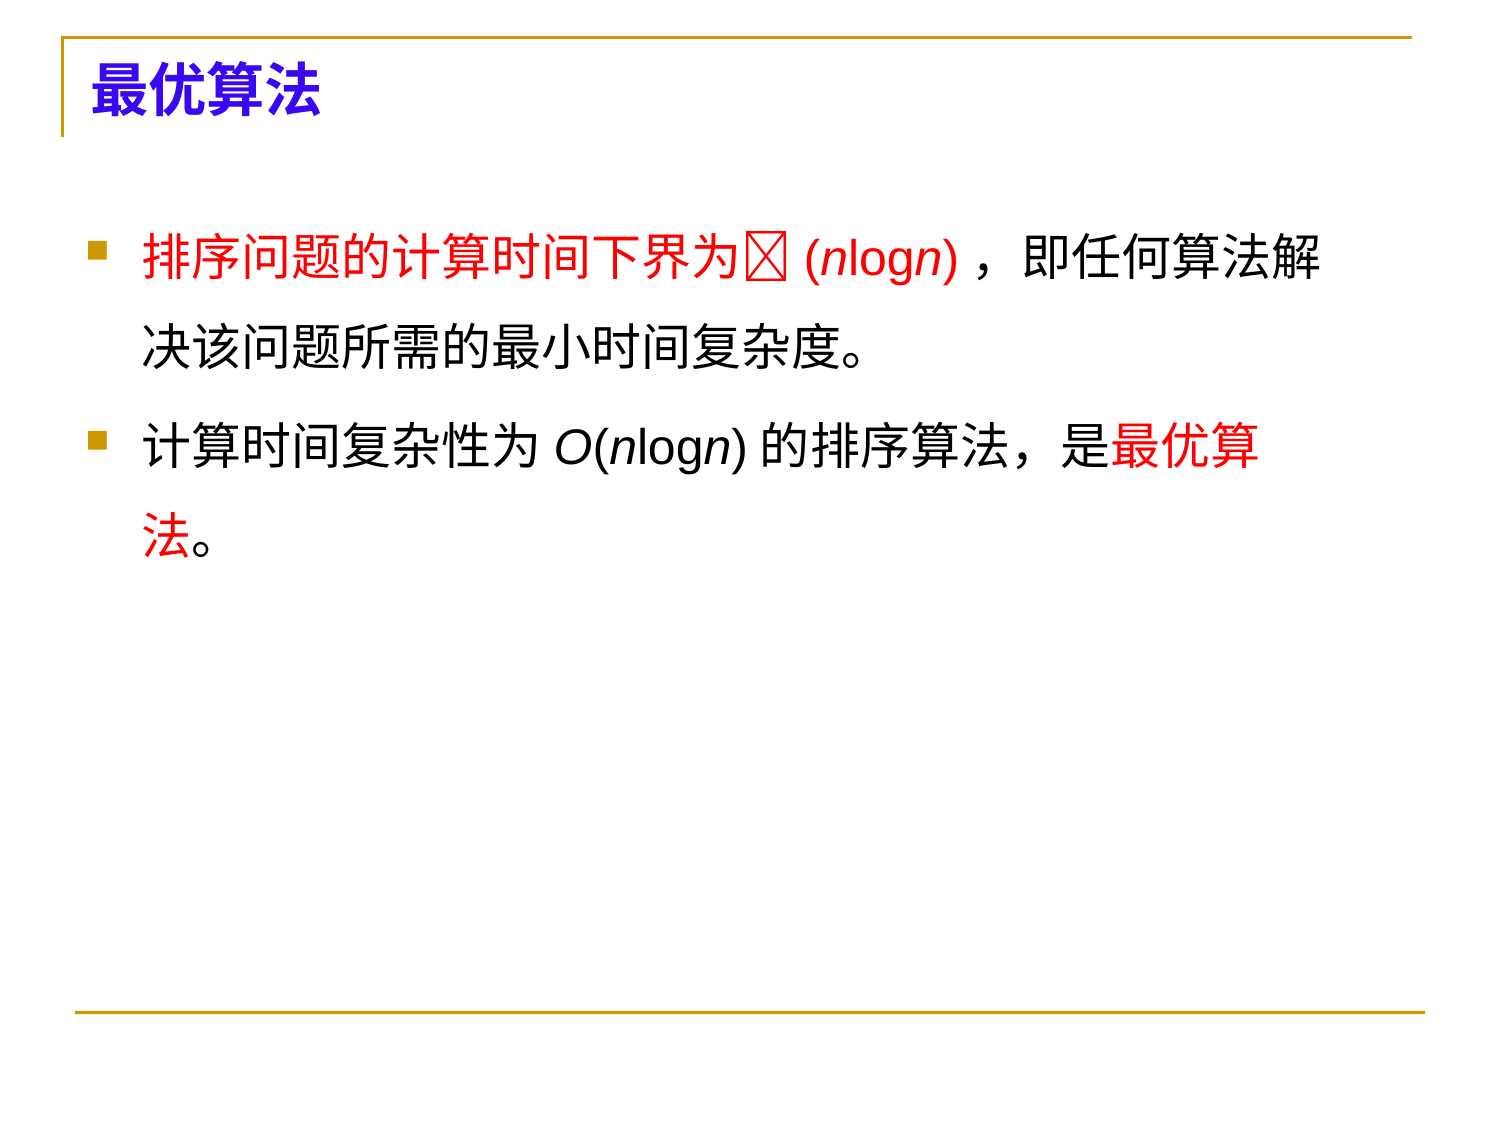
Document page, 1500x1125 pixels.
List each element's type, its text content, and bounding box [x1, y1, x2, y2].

list 排序问题的计算时间下界为(nlogn)，即任何算法解决该问题所需的最小时间复杂度。 计算时间复杂性为O(nlogn)的排序算法，是最优算法。 [70, 187, 1365, 931]
title 最优算法 [75, 45, 1425, 233]
